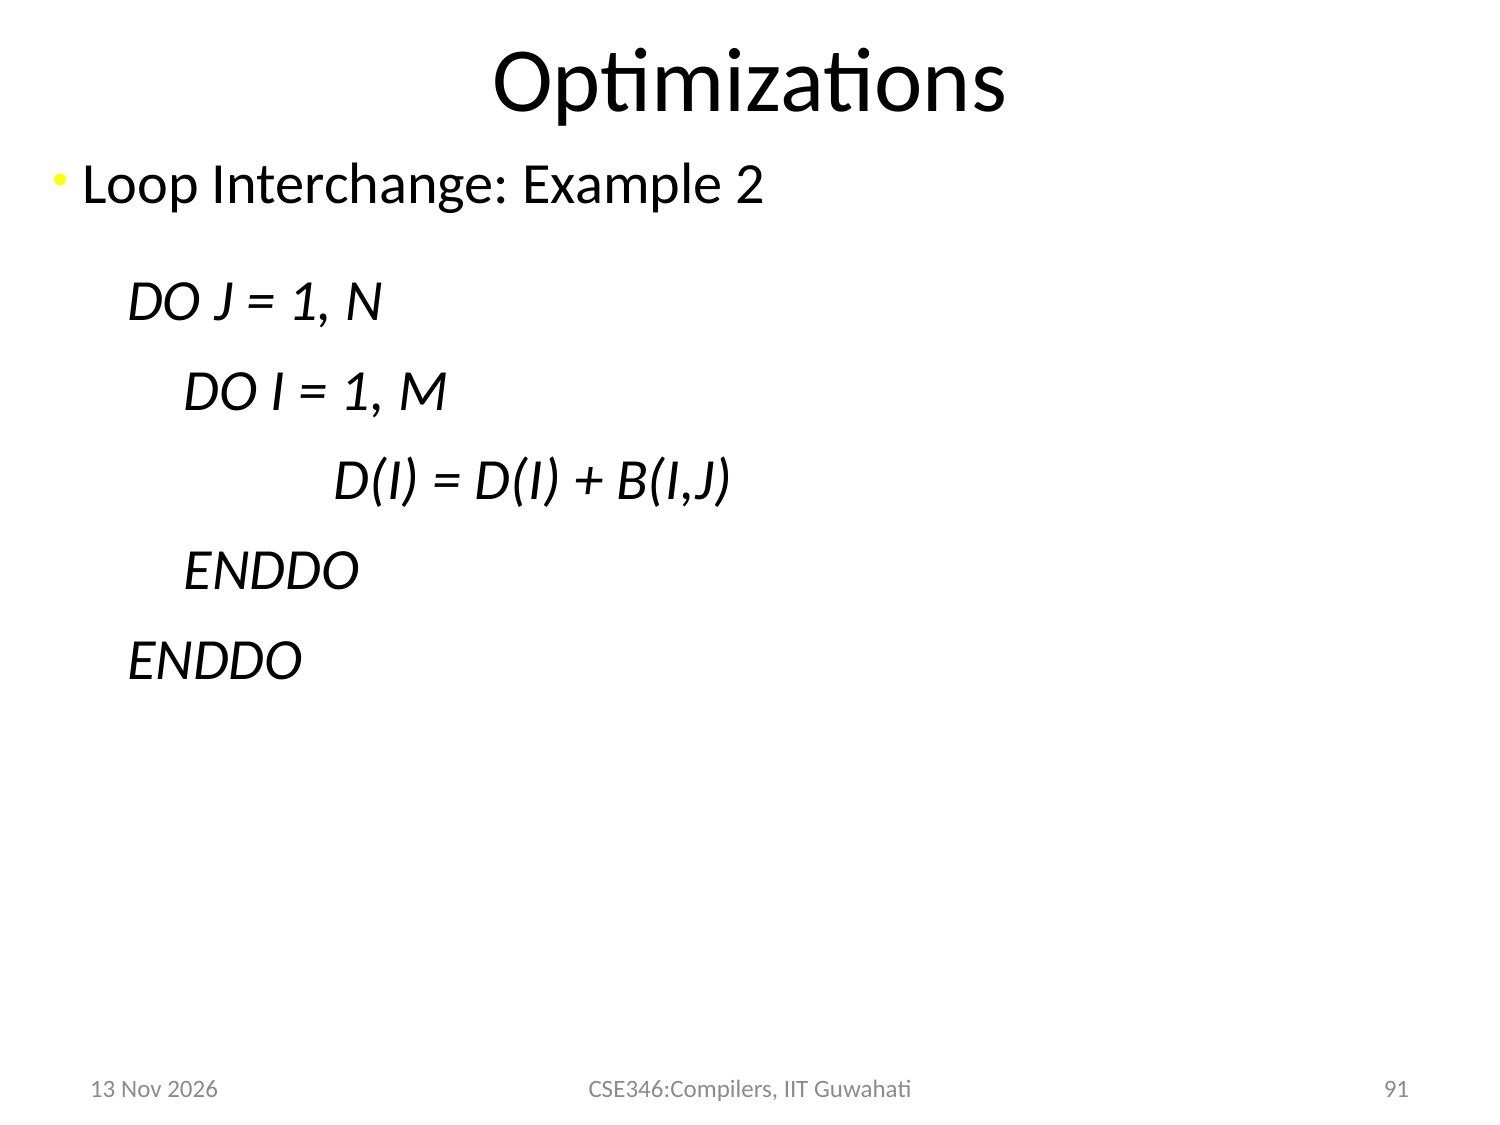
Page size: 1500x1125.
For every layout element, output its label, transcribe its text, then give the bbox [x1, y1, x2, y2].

text_box Loop Interchange: Example 2 [37, 137, 1463, 268]
title Optimizations [75, 0, 1425, 137]
text_box DO J = 1, N DO I = 1, M D(I) = D(I) + B(I,J) ENDDO ENDDO [112, 262, 1375, 800]
footer CSE346:Compilers, IIT Guwahati [513, 1062, 988, 1113]
slide_number 91 [1075, 1062, 1425, 1113]
slide_number 27-Apr-14 [75, 1062, 424, 1113]
